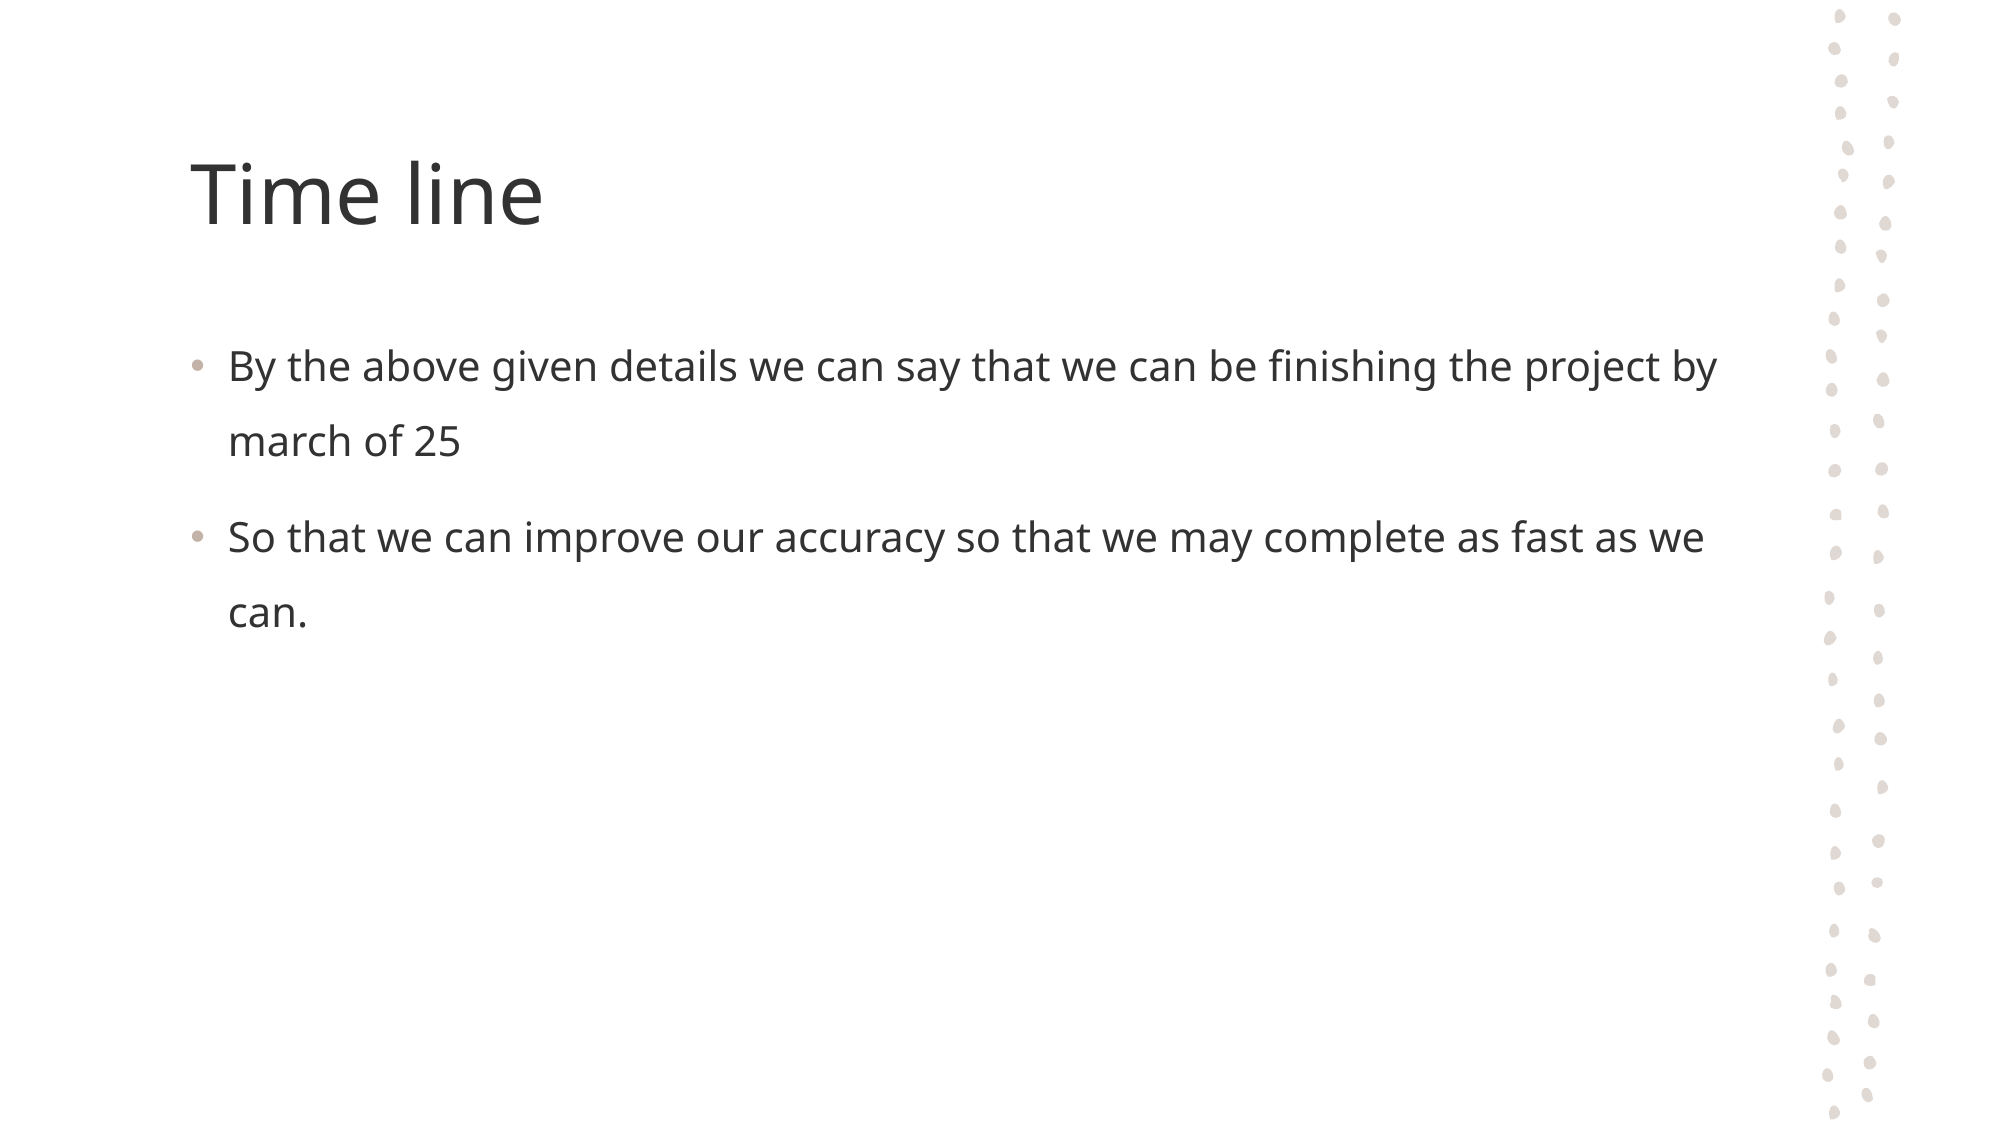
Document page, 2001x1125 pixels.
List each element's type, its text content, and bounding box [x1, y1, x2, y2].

list By the above given details we can say that we can be finishing the project by march of 25 So that we can improve our accuracy so that we may complete as fast as we can. [175, 307, 1756, 1022]
title Time line [175, 82, 1756, 300]
